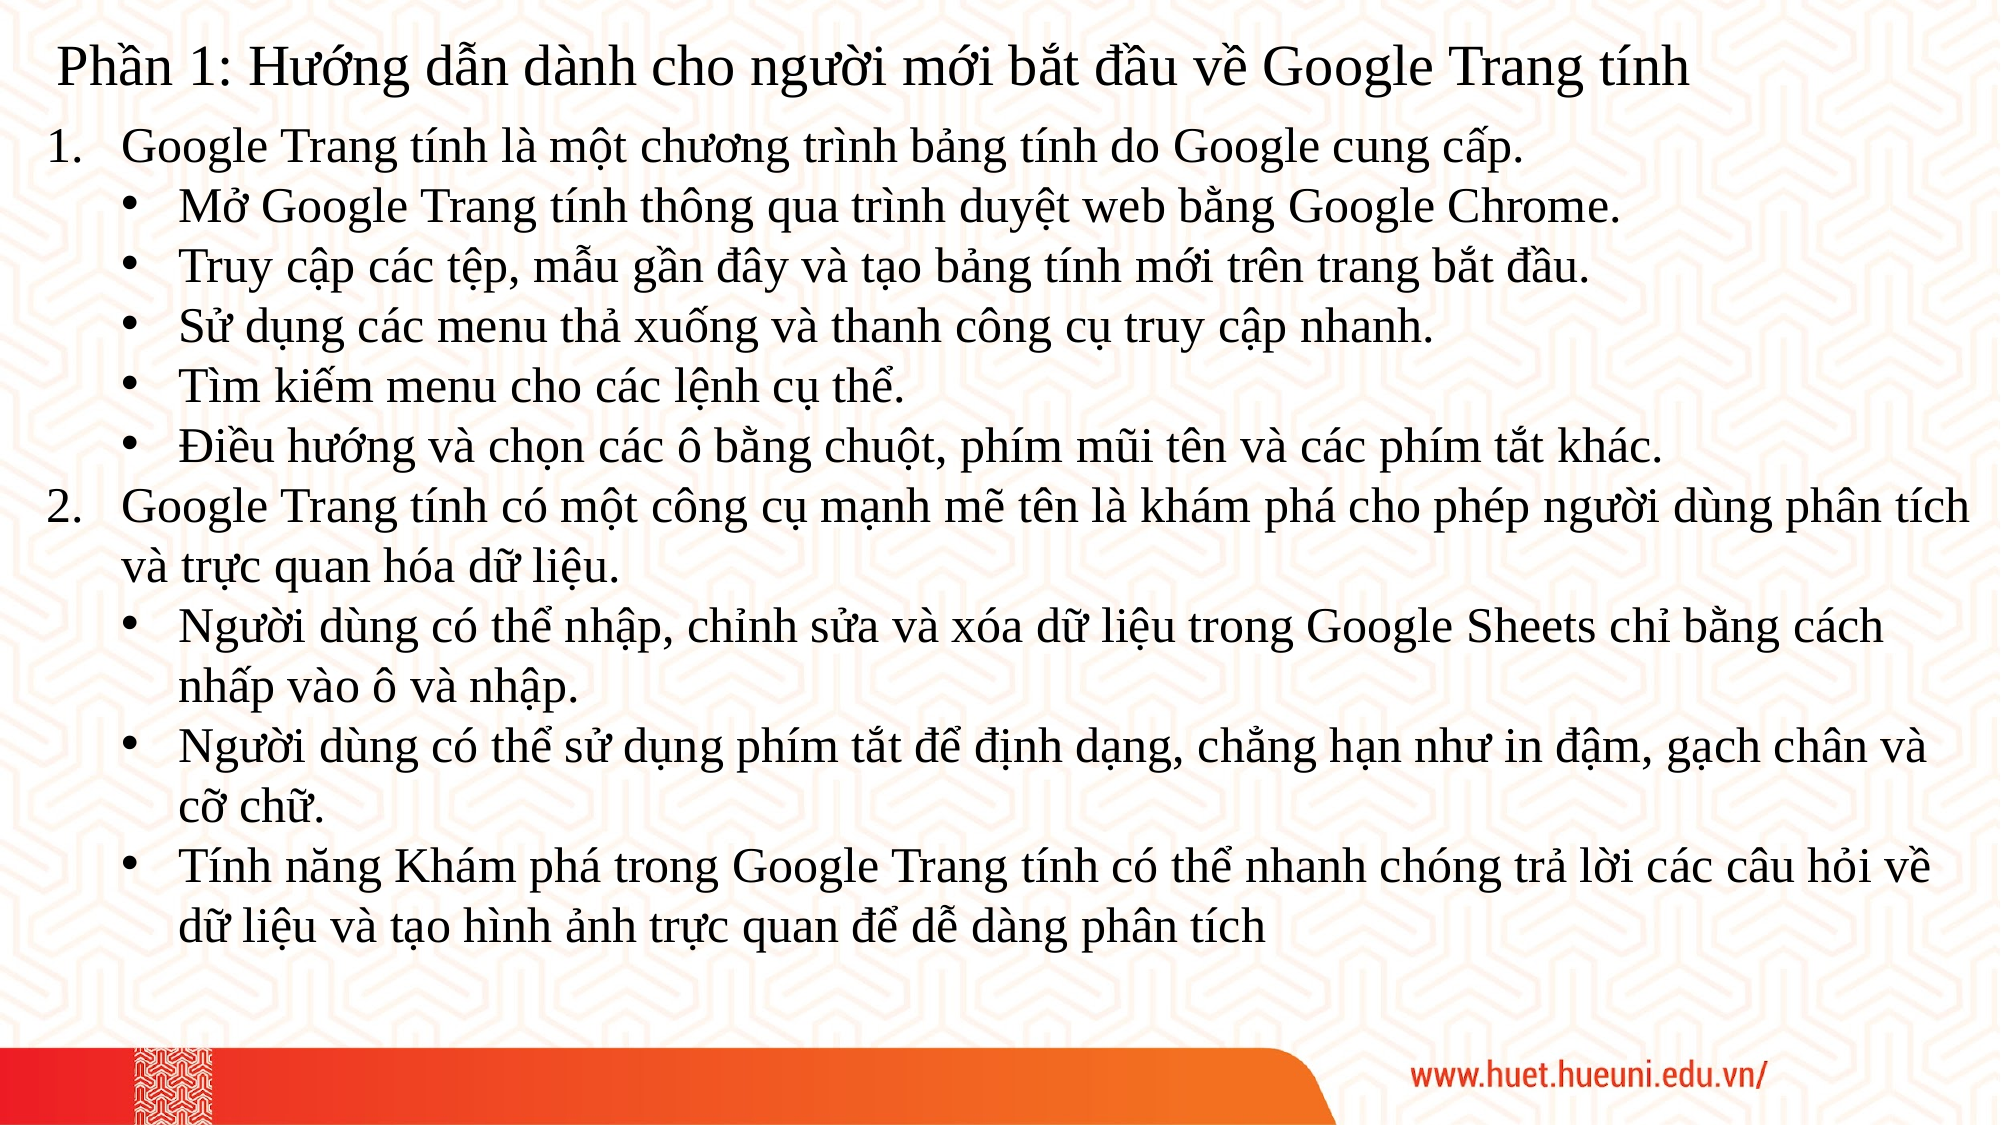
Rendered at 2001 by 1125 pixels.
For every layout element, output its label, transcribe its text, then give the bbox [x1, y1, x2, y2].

text_box Phần 1: Hướng dẫn dành cho người mới bắt đầu về Google Trang tính [42, 19, 1948, 105]
picture [0, 0, 2001, 1125]
text_box Google Trang tính là một chương trình bảng tính do Google cung cấp. Mở Google Trang tính thông qua trình duyệt web bằng Google Chrome. Truy cập các tệp, mẫu gần đây và tạo bảng tính mới trên trang bắt đầu. Sử dụng các menu thả xuống và thanh công cụ truy cập nhanh. Tìm kiếm menu cho các lệnh cụ thể. Điều hướng và chọn các ô bằng chuột, phím mũi tên và các phím tắt khác. Google Trang tính có một công cụ mạnh mẽ tên là khám phá cho phép người dùng phân tích và trực quan hóa dữ liệu. Người dùng có thể nhập, chỉnh sửa và xóa dữ liệu trong Google Sheets chỉ bằng cách nhấp vào ô và nhập. Người dùng có thể sử dụng phím tắt để định dạng, chẳng hạn như in đậm, gạch chân và cỡ chữ. Tính năng Khám phá trong Google Trang tính có thể nhanh chóng trả lời các câu hỏi về dữ liệu và tạo hình ảnh trực quan để dễ dàng phân tích [32, 105, 1990, 1042]
